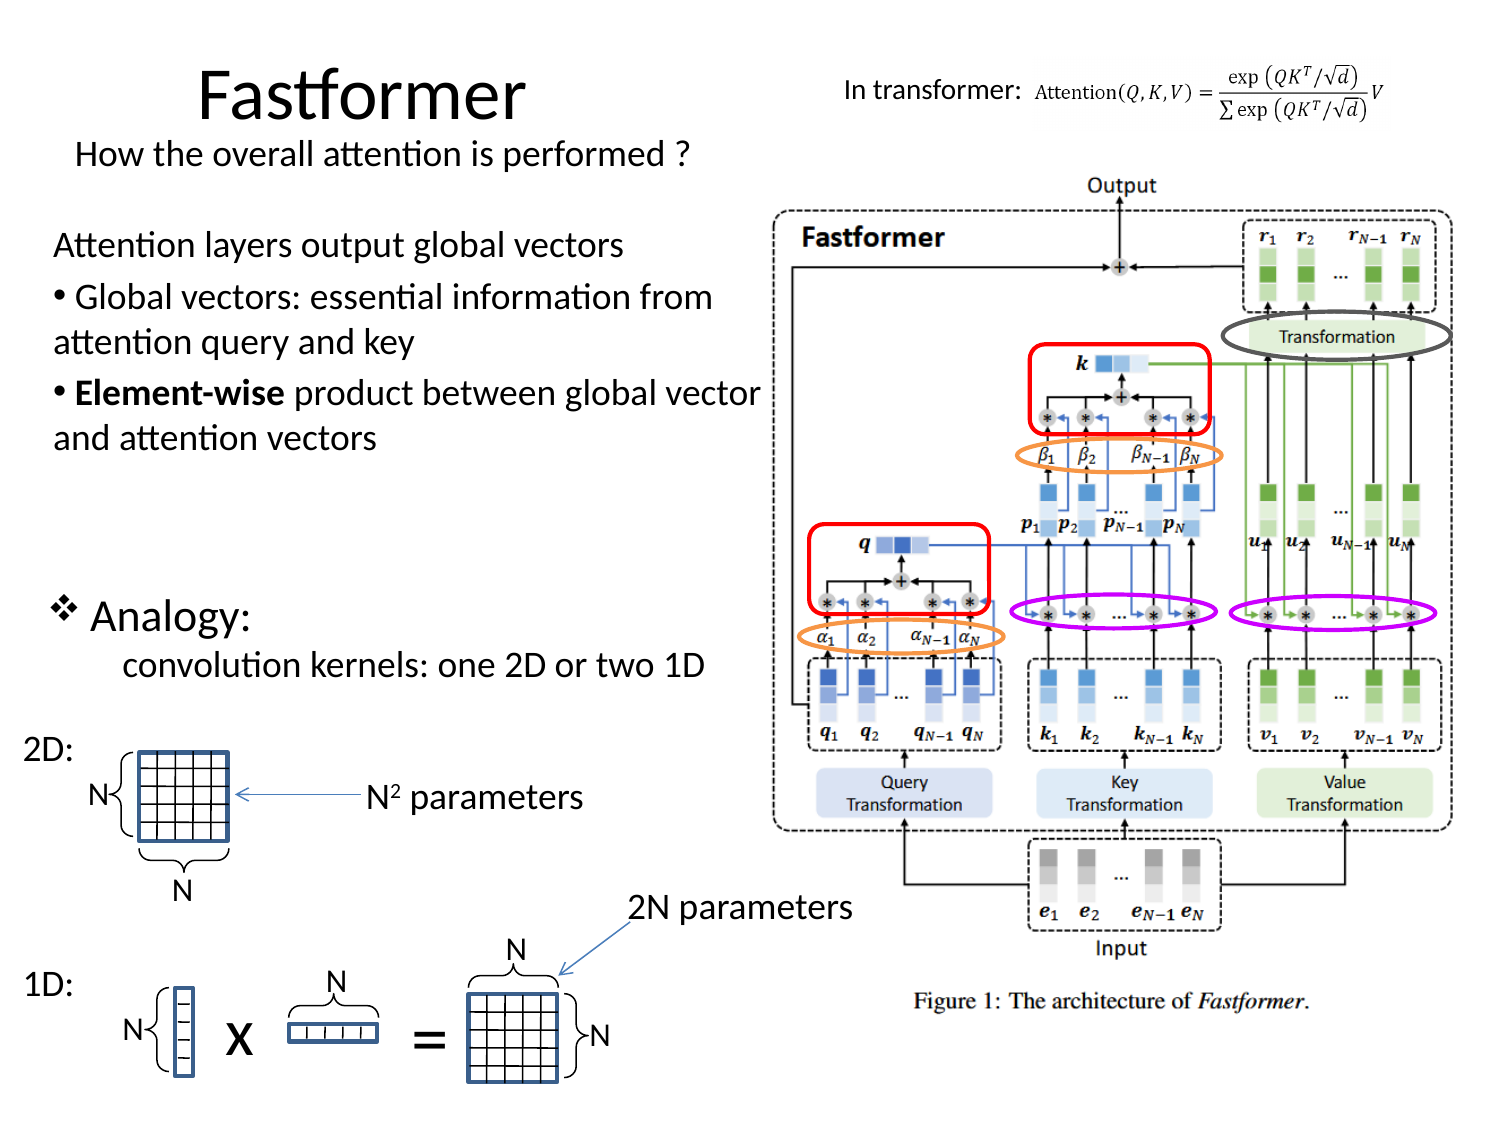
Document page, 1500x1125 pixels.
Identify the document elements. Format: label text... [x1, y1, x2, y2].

text_box [120, 751, 134, 838]
text_box [564, 997, 577, 1079]
text_box [475, 992, 488, 1011]
text_box [539, 992, 559, 1011]
text_box [475, 1013, 480, 1029]
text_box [156, 1024, 212, 1038]
text_box = [396, 981, 475, 1087]
text_box N2 parameters [351, 764, 615, 825]
text_box [547, 1031, 559, 1047]
text_box [467, 974, 552, 988]
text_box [306, 1026, 362, 1039]
text_box [475, 1067, 480, 1084]
text_box [547, 1067, 559, 1084]
text_box [173, 1045, 195, 1078]
text_box N [486, 920, 547, 975]
text_box Fastformer [24, 26, 700, 153]
text_box 2N parameters [612, 874, 734, 935]
text_box 1D: [5, 951, 92, 1011]
text_box N [306, 951, 367, 1007]
text_box [218, 788, 230, 803]
text_box x [210, 981, 289, 1077]
text_box [173, 986, 195, 1023]
text_box [547, 1013, 559, 1029]
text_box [739, 161, 1490, 1039]
text_box [156, 1045, 170, 1073]
text_box [289, 1022, 379, 1044]
text_box 2D: [5, 716, 92, 777]
text_box [156, 986, 170, 1023]
text_box [218, 770, 230, 785]
text_box How the overall attention is performed ? [49, 121, 718, 182]
text_box [475, 1031, 480, 1047]
text_box [217, 824, 230, 843]
text_box [218, 806, 230, 821]
text_box [287, 1004, 380, 1018]
text_box N [103, 999, 163, 1055]
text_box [486, 994, 542, 1084]
text_box [475, 1049, 480, 1065]
text_box N [570, 1005, 631, 1061]
text_box [137, 750, 154, 843]
text_box [138, 848, 230, 862]
picture [1032, 55, 1391, 131]
text_box N [73, 764, 122, 820]
text_box In transformer: [829, 63, 1027, 113]
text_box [558, 921, 631, 988]
text_box Attention layers output global vectors Global vectors: essential information from attention query and key Element-wise product between global vector and attention vectors [38, 212, 734, 466]
text_box N [157, 860, 205, 915]
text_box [157, 750, 213, 840]
text_box Analogy: convolution kernels: one 2D or two 1D [32, 578, 734, 693]
text_box [214, 750, 230, 767]
text_box [547, 1049, 559, 1065]
